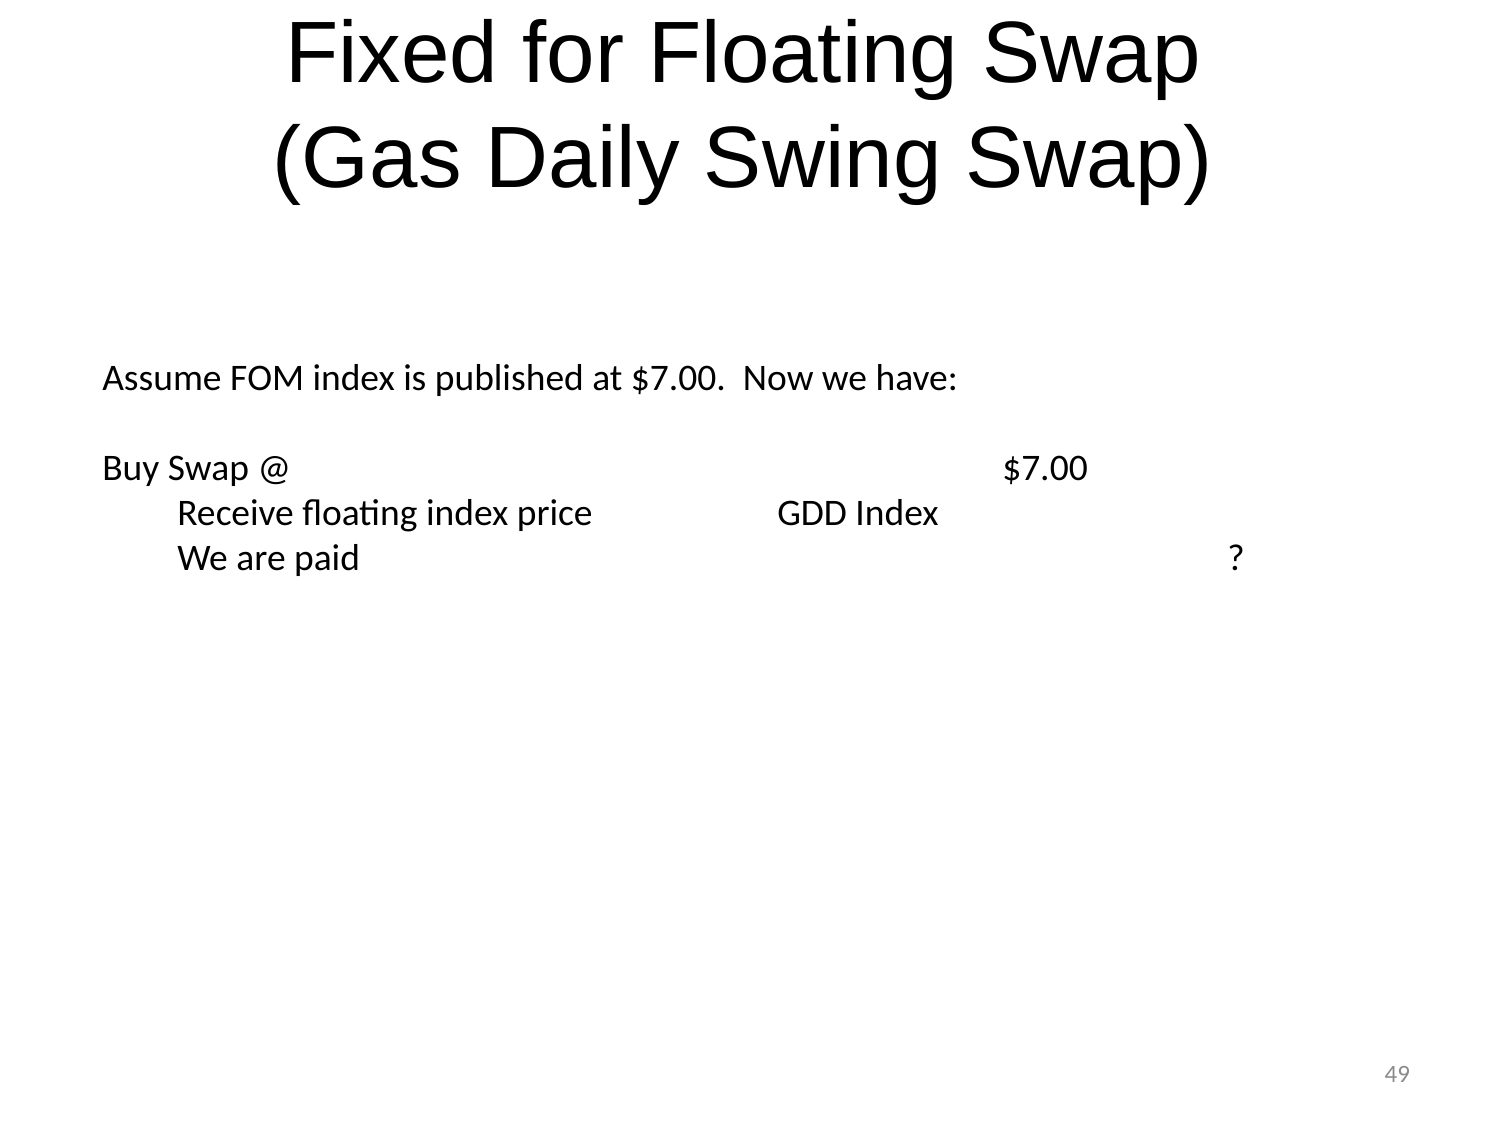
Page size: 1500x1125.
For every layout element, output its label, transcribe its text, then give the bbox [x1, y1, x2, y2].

text_box Assume FOM index is published at $7.00. Now we have: Buy Swap @ $7.00 Receive floating index price GDD Index We are paid ? [87, 345, 1388, 585]
slide_number 49 [1074, 1042, 1425, 1103]
title Fixed for Floating Swap (Gas Daily Swing Swap) [137, 0, 1350, 213]
